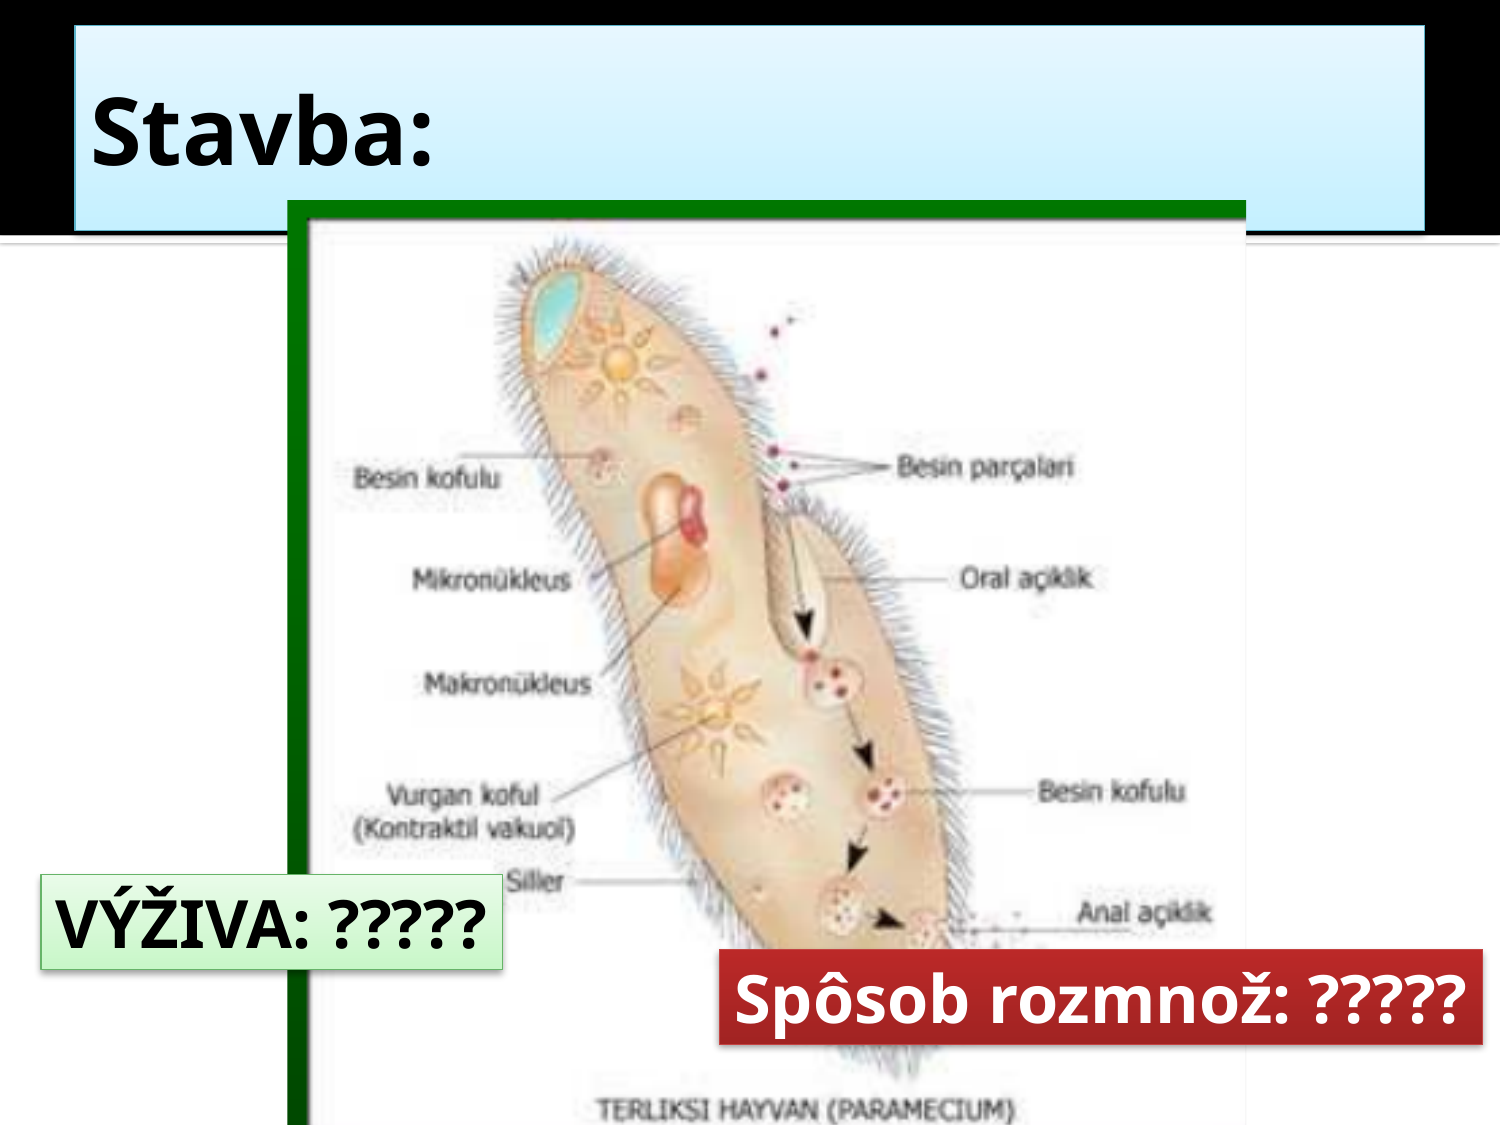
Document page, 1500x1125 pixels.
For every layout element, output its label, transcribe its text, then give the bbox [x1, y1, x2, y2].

text_box VÝŽIVA: ????? [40, 874, 281, 970]
text_box Spôsob rozmnož: ????? [1252, 949, 1483, 1045]
title Stavba: [74, 25, 1425, 231]
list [287, 200, 1247, 1125]
